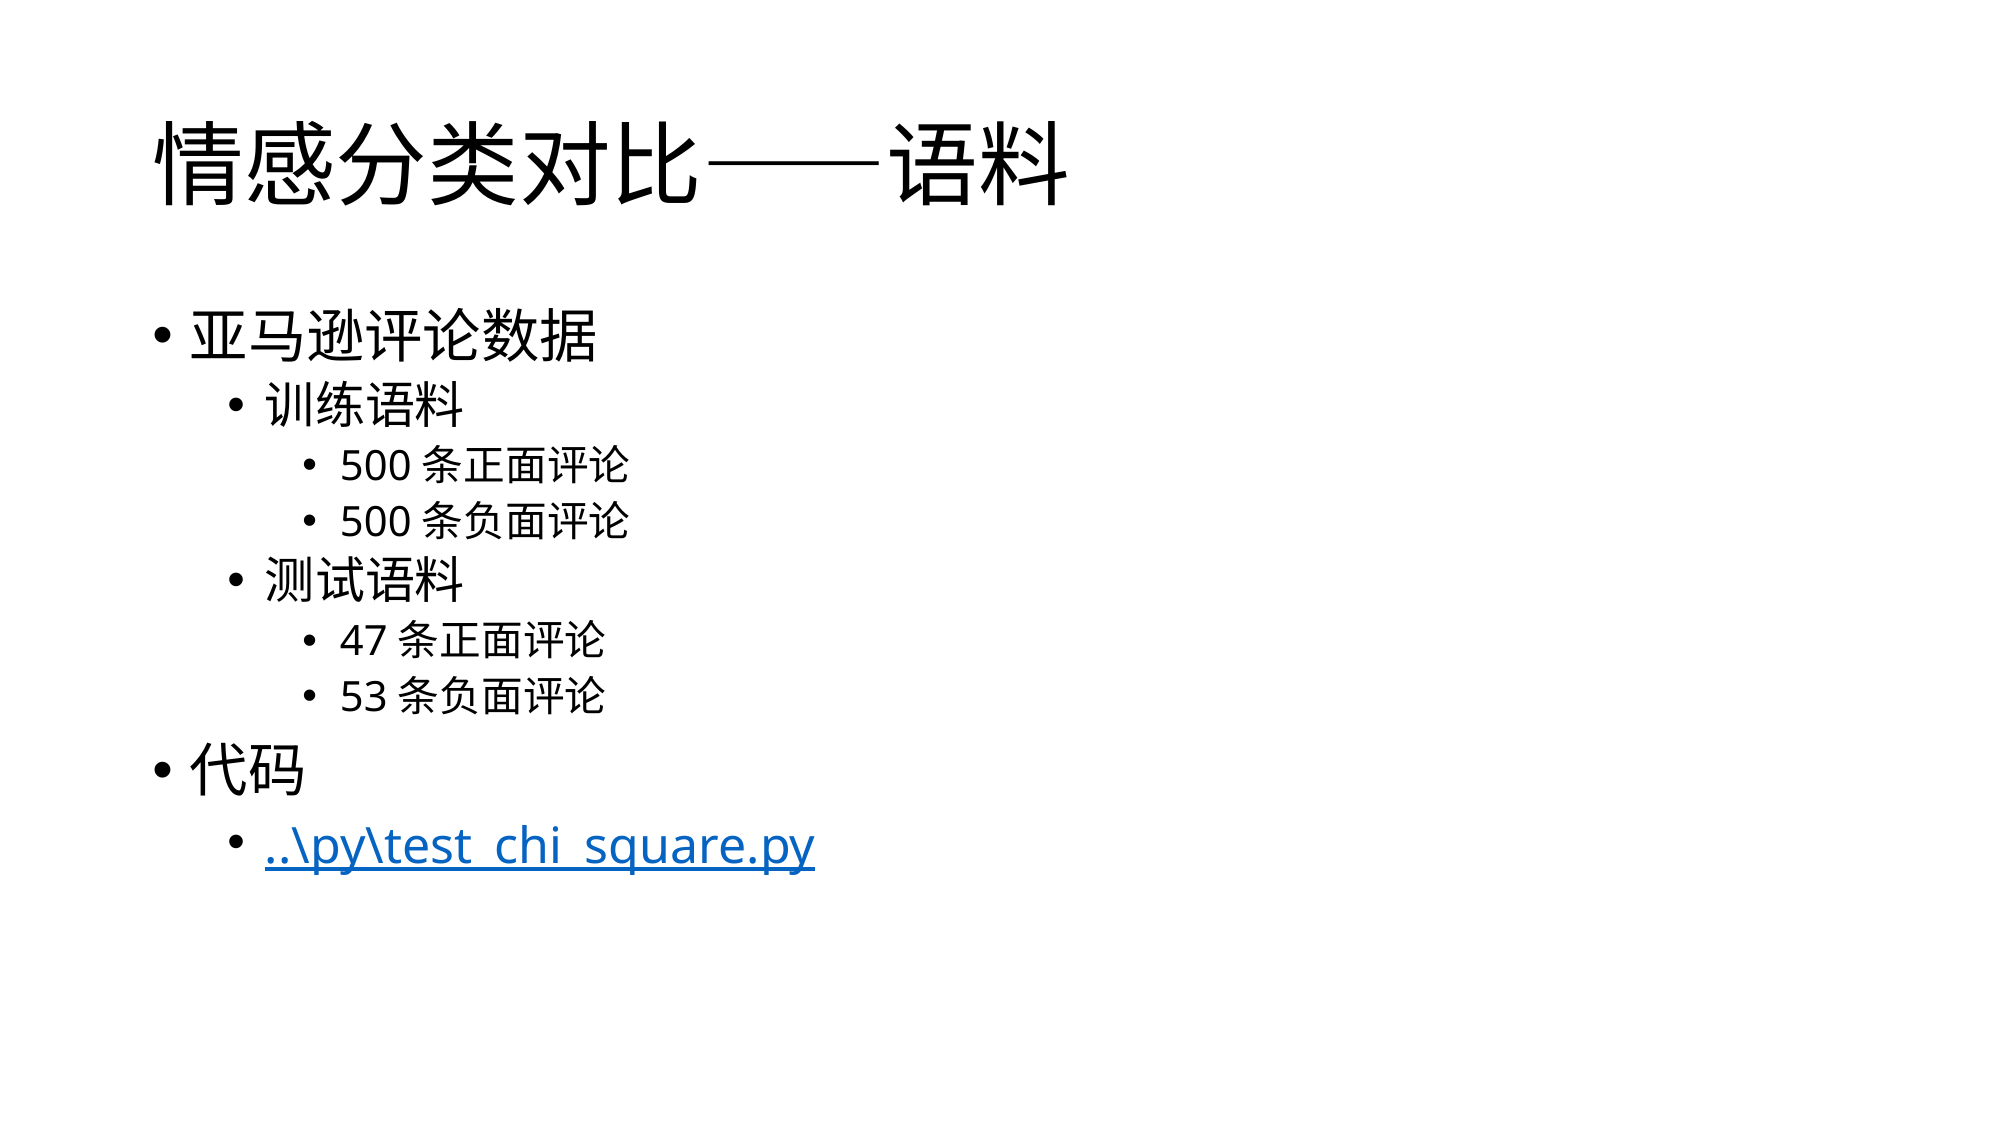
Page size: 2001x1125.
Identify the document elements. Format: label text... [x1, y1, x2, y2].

title 情感分类对比——语料 [137, 59, 1863, 278]
list 亚马逊评论数据 训练语料 500条正面评论 500条负面评论 测试语料 47条正面评论 53条负面评论 代码 ..\py\test_chi_square.py [137, 299, 1863, 1014]
